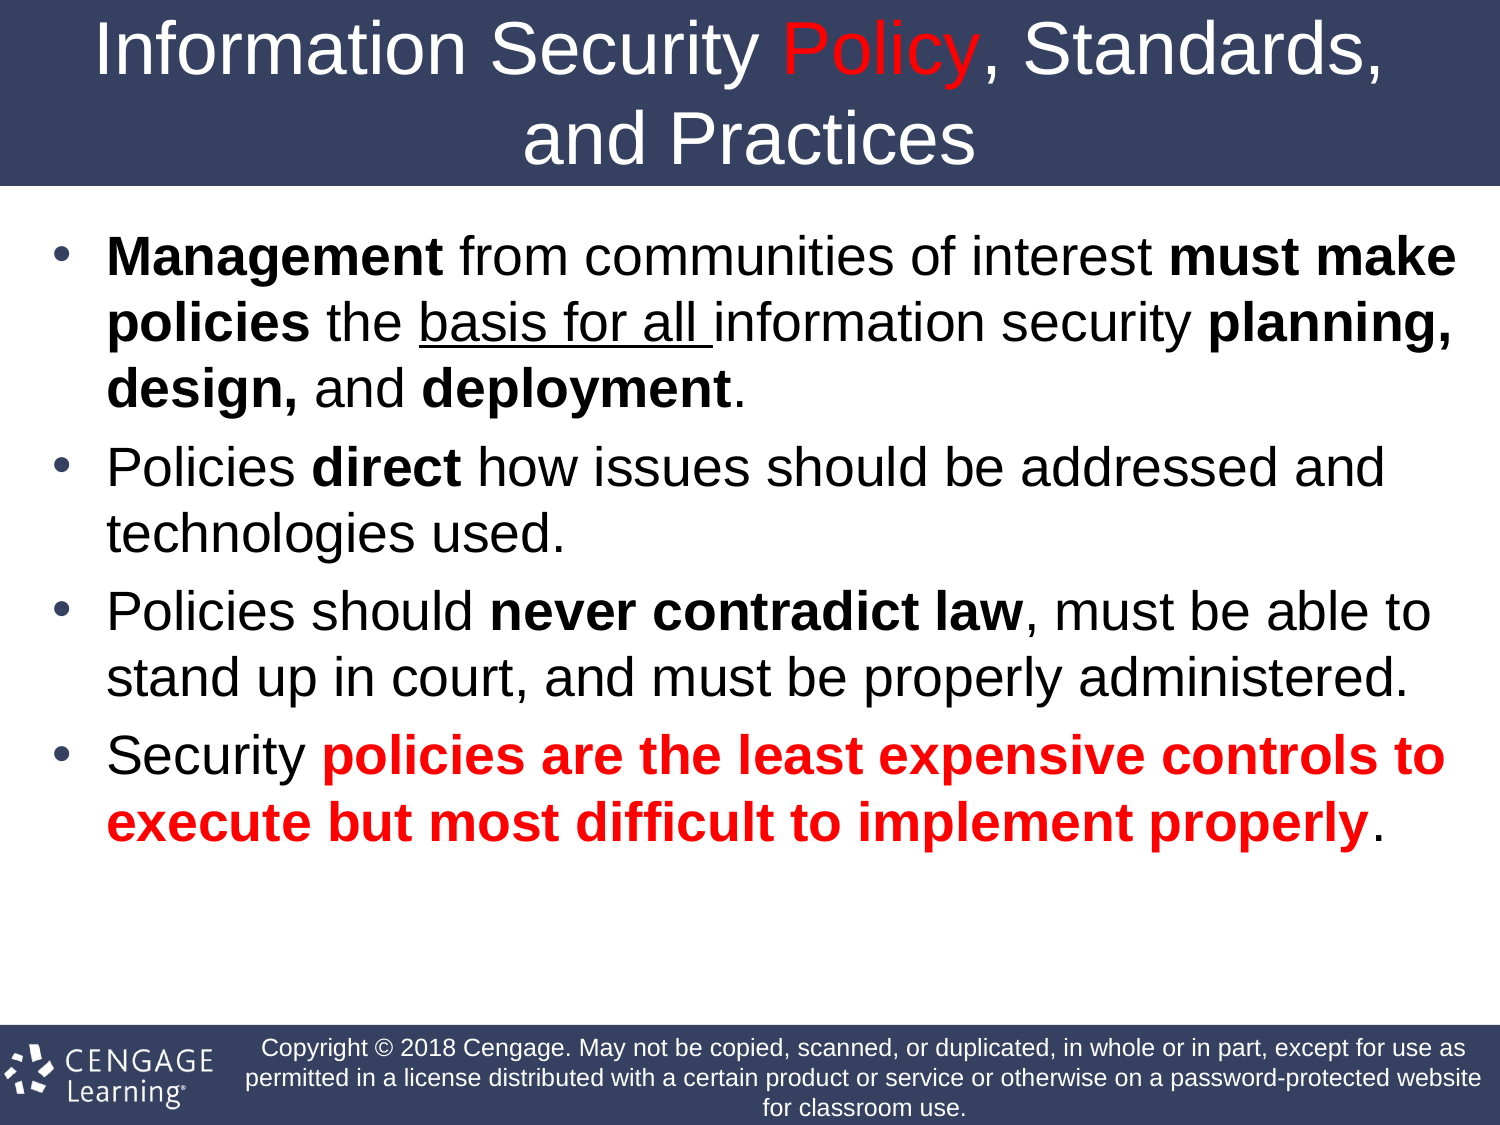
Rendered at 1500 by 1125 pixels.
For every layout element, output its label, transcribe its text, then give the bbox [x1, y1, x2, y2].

list Management from communities of interest must make policies the basis for all information security planning, design, and deployment. Policies direct how issues should be addressed and technologies used. Policies should never contradict law, must be able to stand up in court, and must be properly administered. Security policies are the least expensive controls to execute but most difficult to implement properly. [37, 212, 1475, 988]
picture [0, 1040, 216, 1113]
title Information Security Policy, Standards, and Practices [7, 4, 1493, 176]
